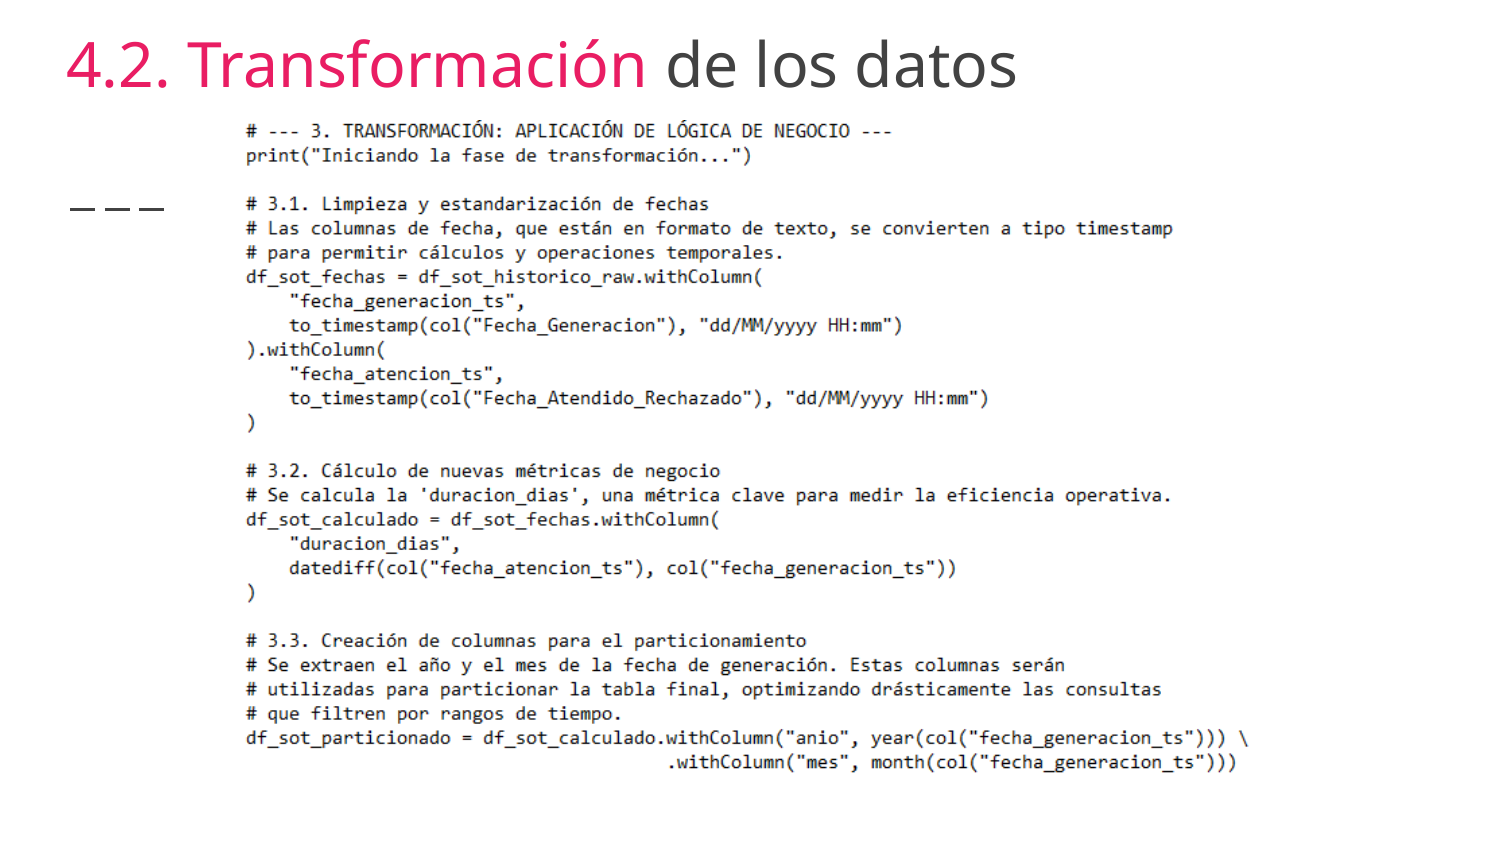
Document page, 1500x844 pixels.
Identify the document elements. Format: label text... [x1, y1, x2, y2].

title 4.2. Transformación de los datos [51, 0, 1449, 121]
picture [241, 120, 1258, 794]
